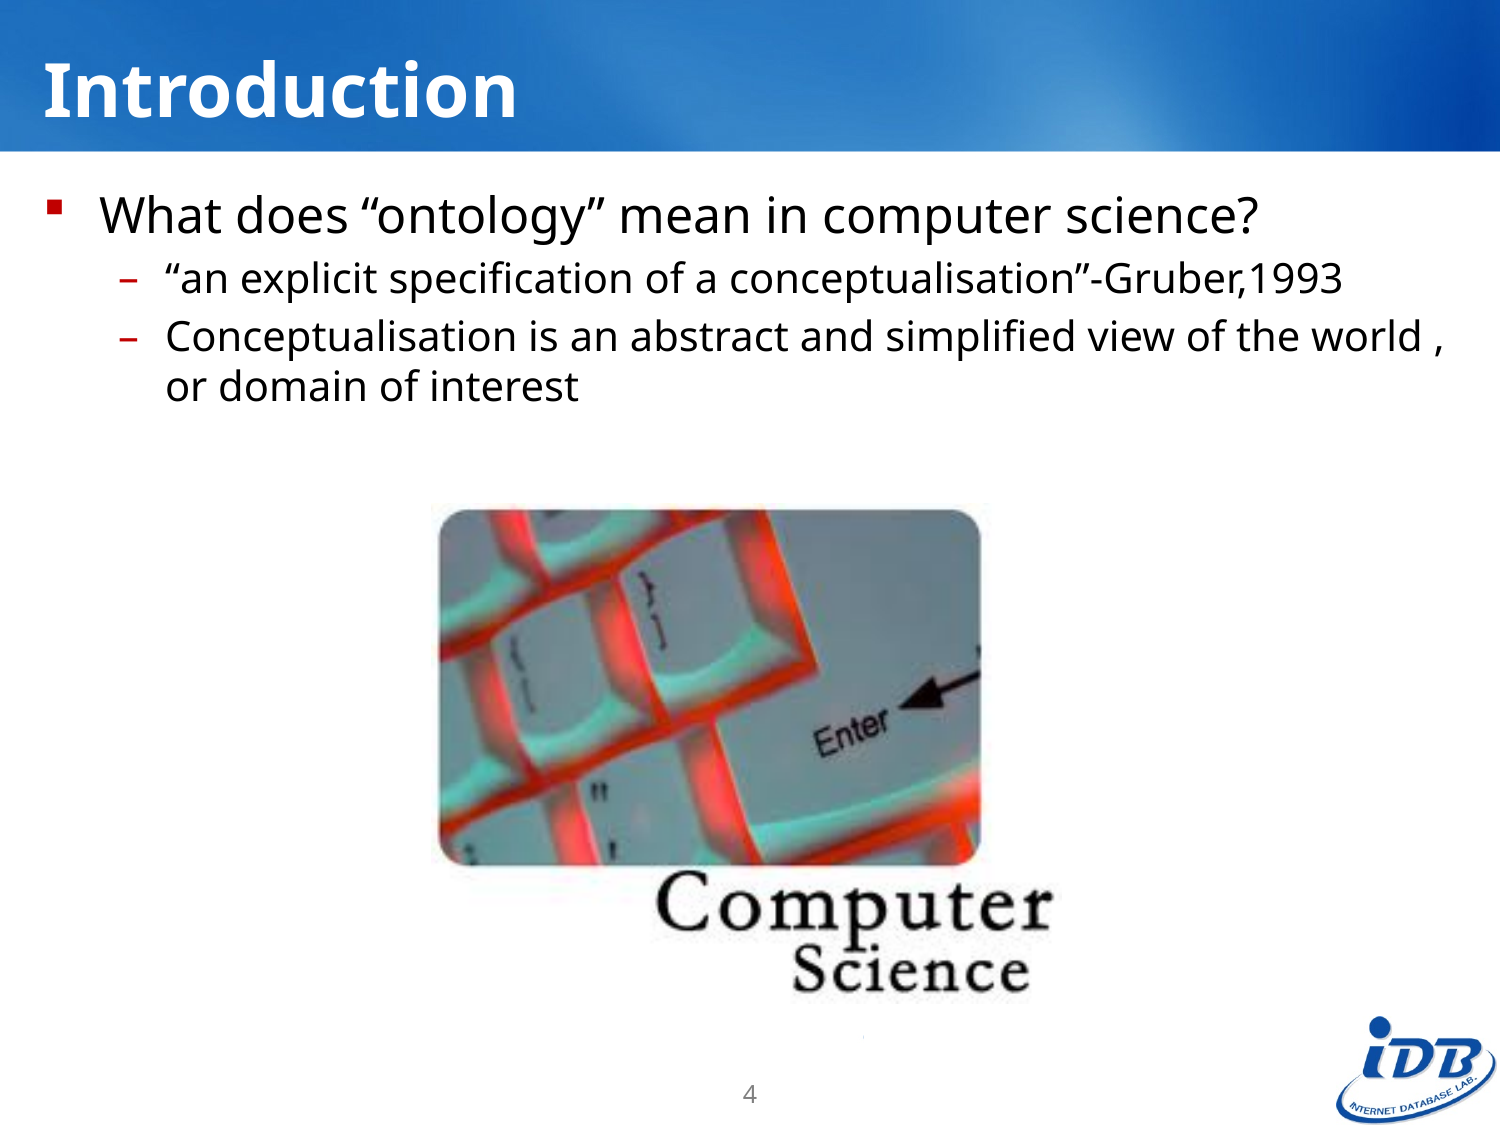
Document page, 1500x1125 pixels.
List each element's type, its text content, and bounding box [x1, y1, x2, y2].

picture [0, 0, 1500, 1125]
slide_number 4 [688, 1078, 812, 1114]
list What does “ontology” mean in computer science? “an explicit specification of a conceptualisation”-Gruber,1993 Conceptualisation is an abstract and simplified view of the world , or domain of interest [28, 175, 1472, 1067]
title Introduction [28, 23, 1472, 153]
